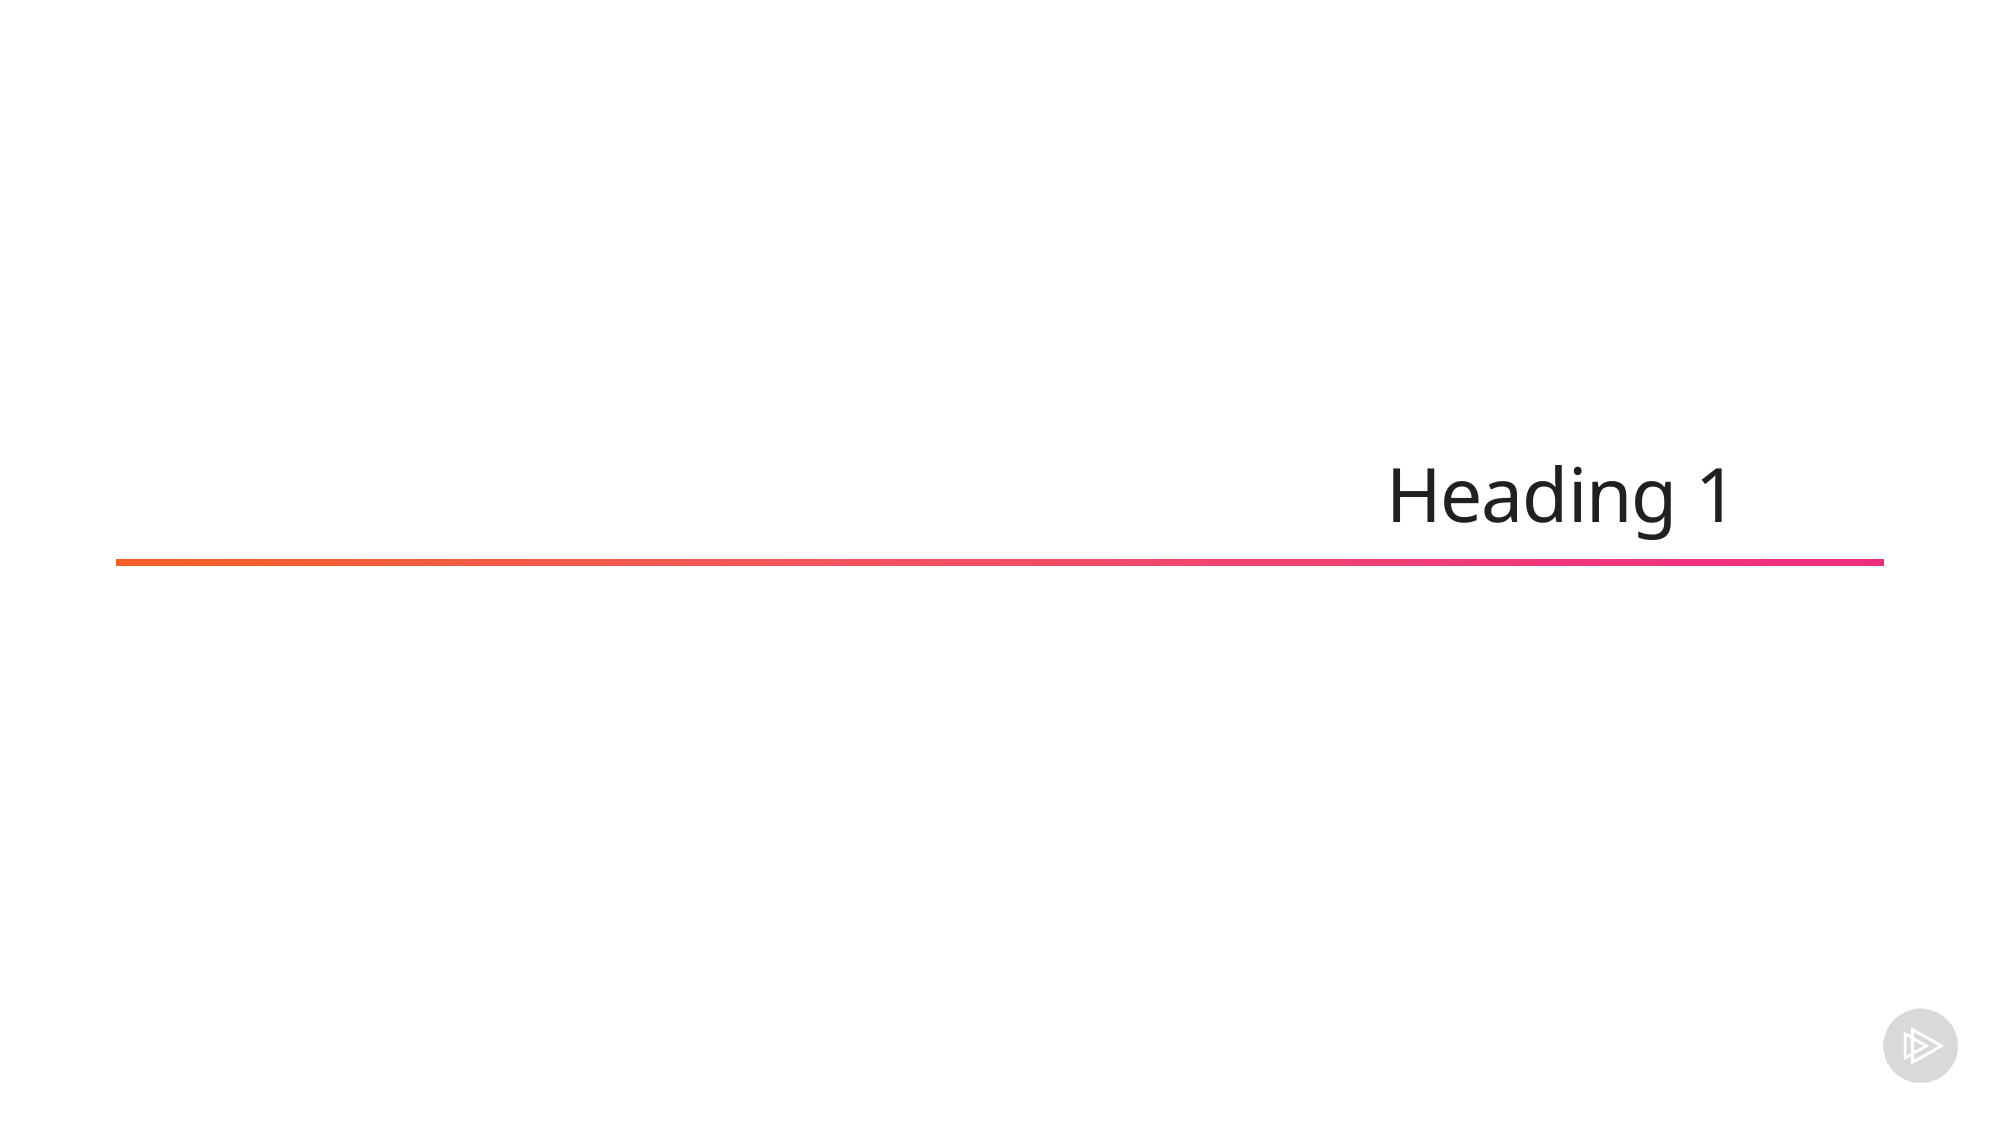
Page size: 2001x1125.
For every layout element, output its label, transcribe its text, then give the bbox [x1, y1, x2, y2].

title Heading 1 [1383, 445, 1872, 636]
picture [1883, 1008, 1958, 1083]
picture [116, 559, 1383, 566]
picture [1872, 559, 1884, 566]
